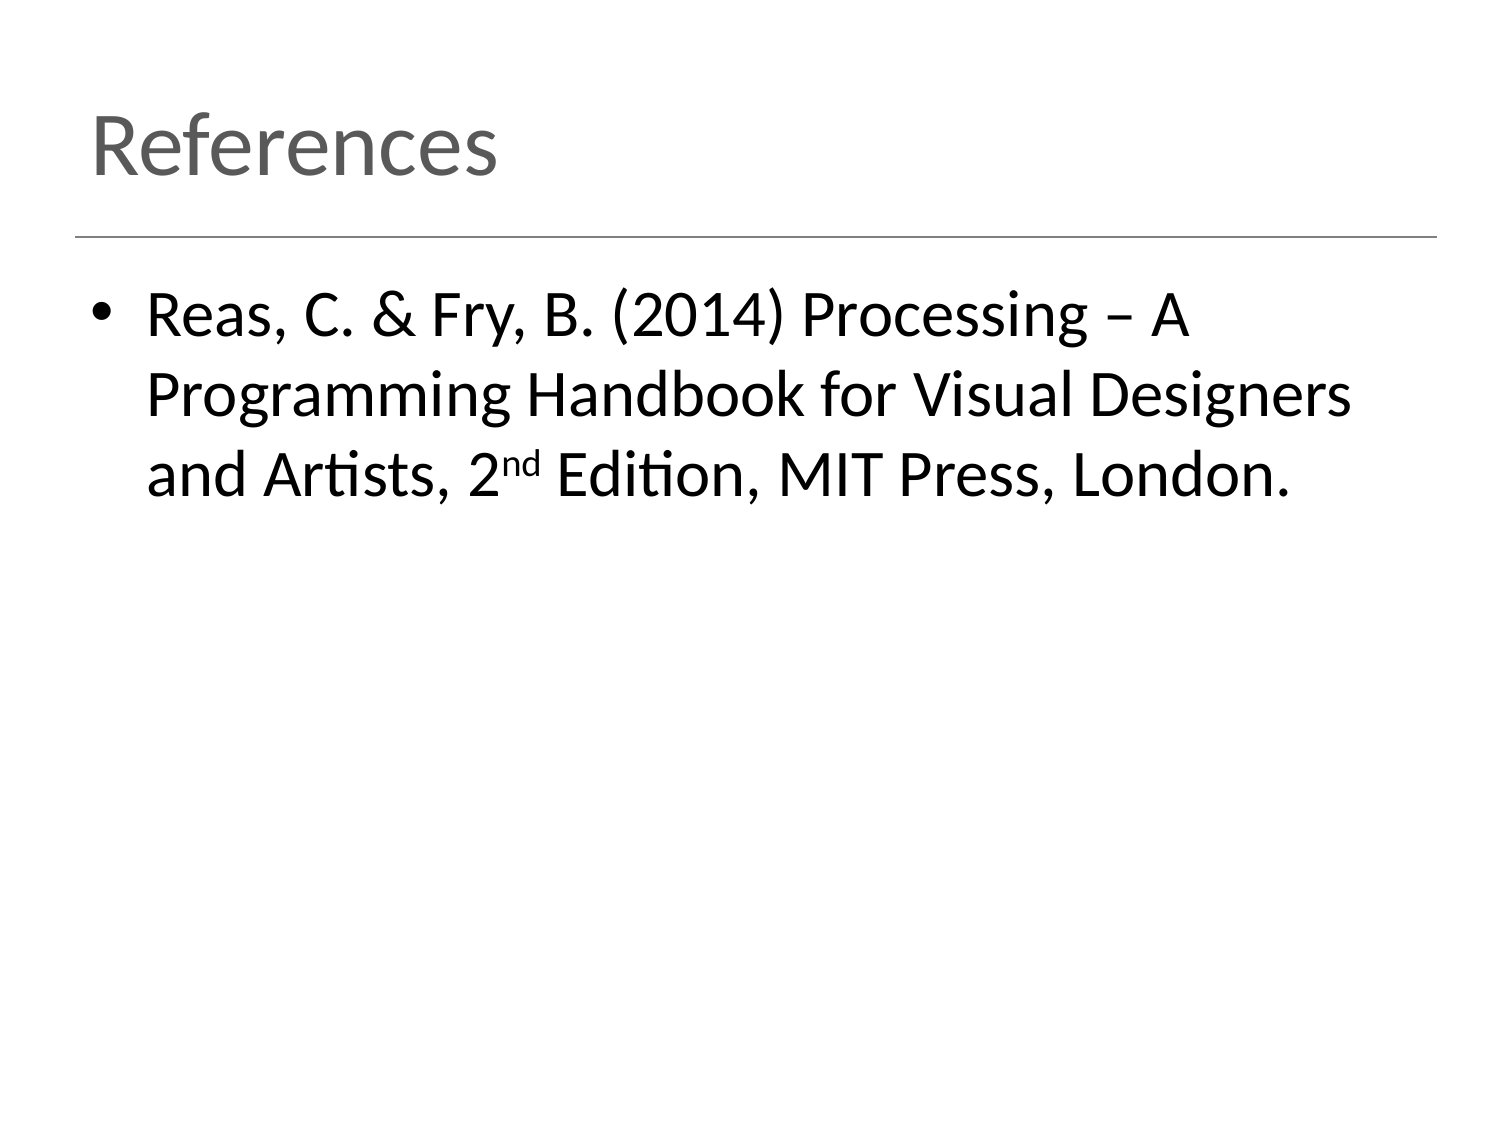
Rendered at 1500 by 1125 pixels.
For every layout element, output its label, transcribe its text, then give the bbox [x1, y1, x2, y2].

title References [75, 45, 1425, 233]
list Reas, C. & Fry, B. (2014) Processing – A Programming Handbook for Visual Designers and Artists, 2nd Edition, MIT Press, London. [75, 262, 1425, 1005]
